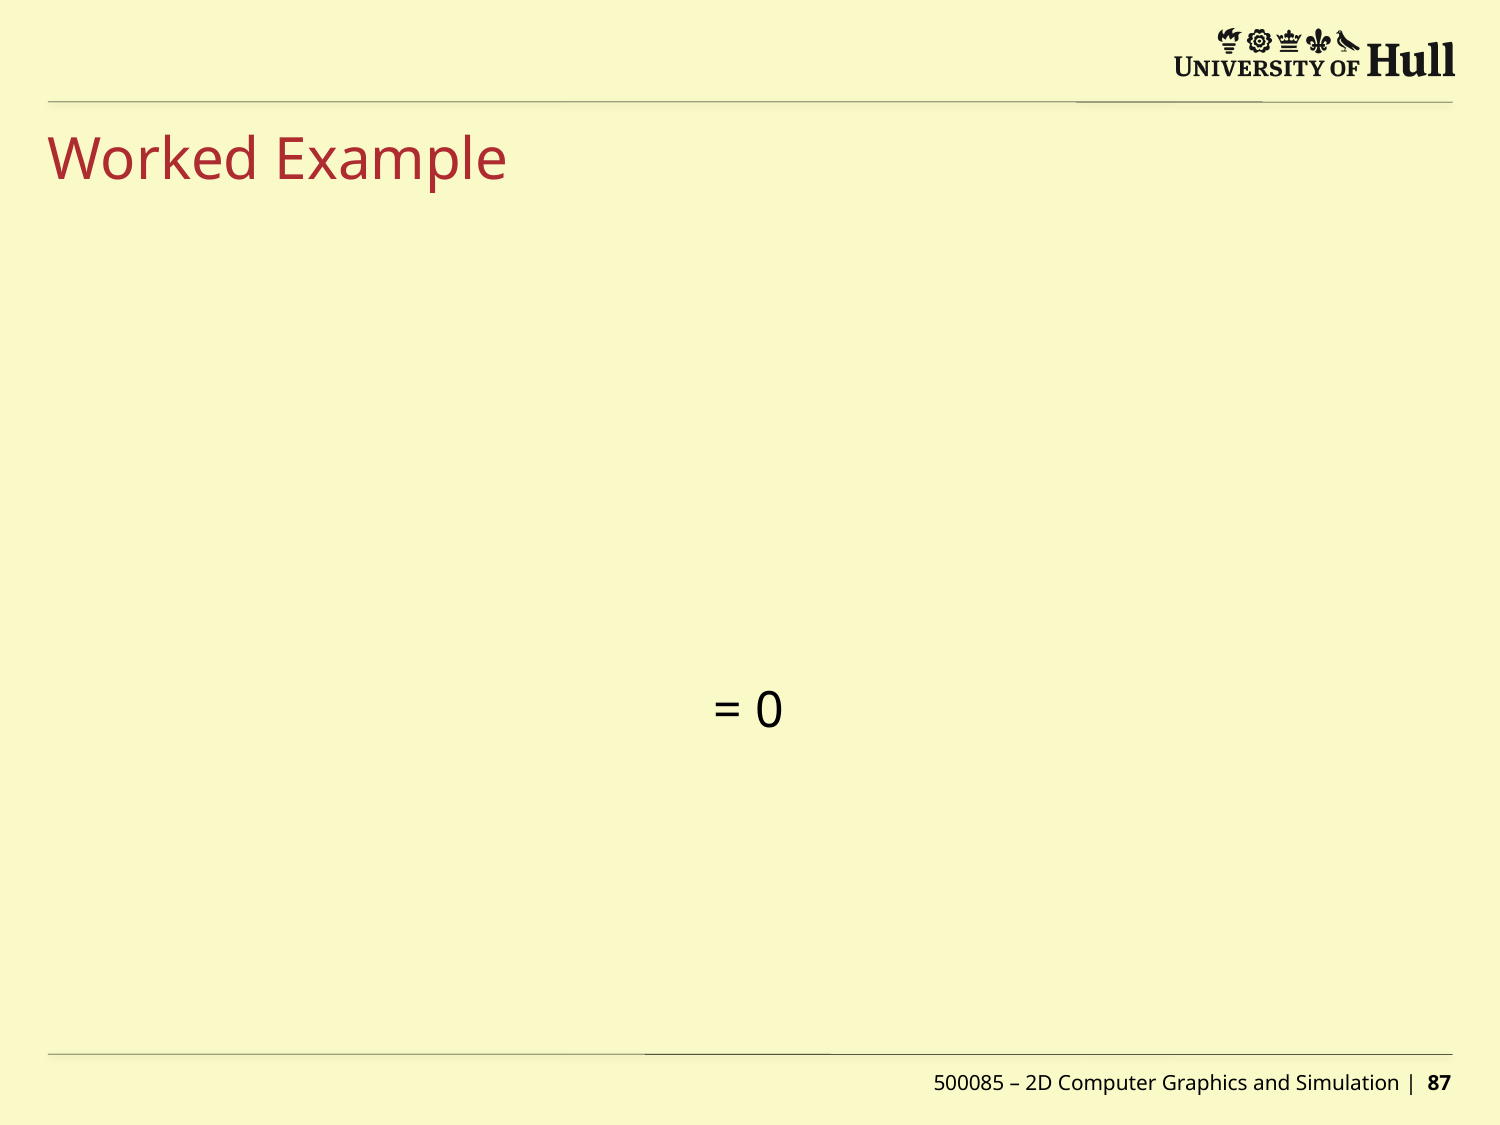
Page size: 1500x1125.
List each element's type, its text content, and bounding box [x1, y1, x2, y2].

title Worked Example [47, 120, 1453, 275]
footer 500085 – 2D Computer Graphics and Simulation | 87 [701, 1070, 1452, 1098]
picture [1154, 8, 1475, 96]
